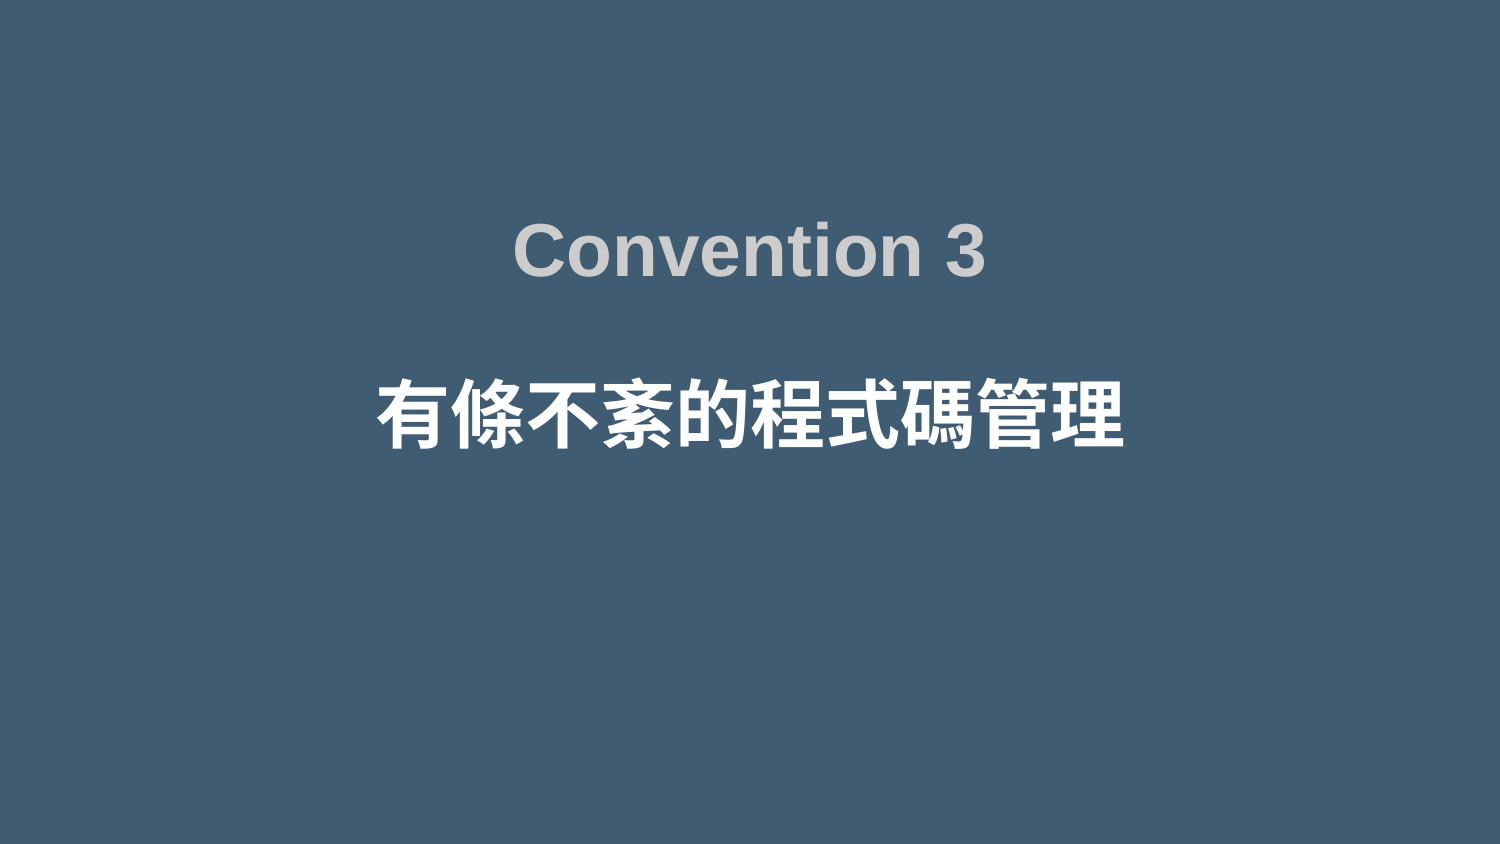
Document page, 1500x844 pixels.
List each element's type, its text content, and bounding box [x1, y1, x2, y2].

title 有條不紊的程式碼管理 [82, 331, 1418, 473]
title Convention 3 [216, 165, 1284, 307]
